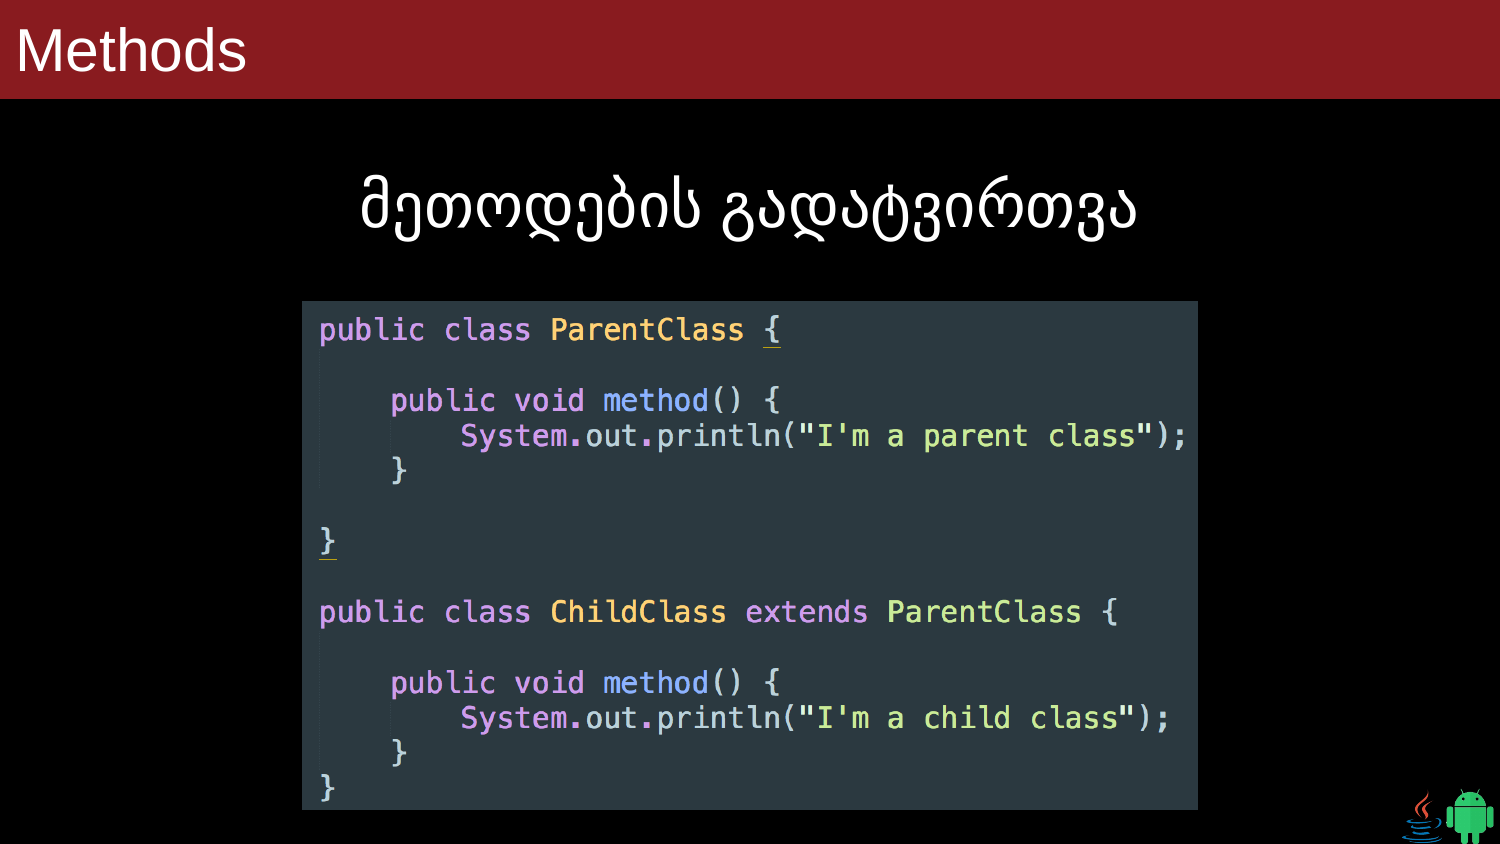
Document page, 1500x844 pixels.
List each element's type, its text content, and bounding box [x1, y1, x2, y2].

picture [302, 301, 1198, 810]
title Methods [0, 0, 1500, 100]
text_box მეთოდების გადატვირთვა [279, 150, 1220, 256]
picture [1396, 787, 1494, 844]
